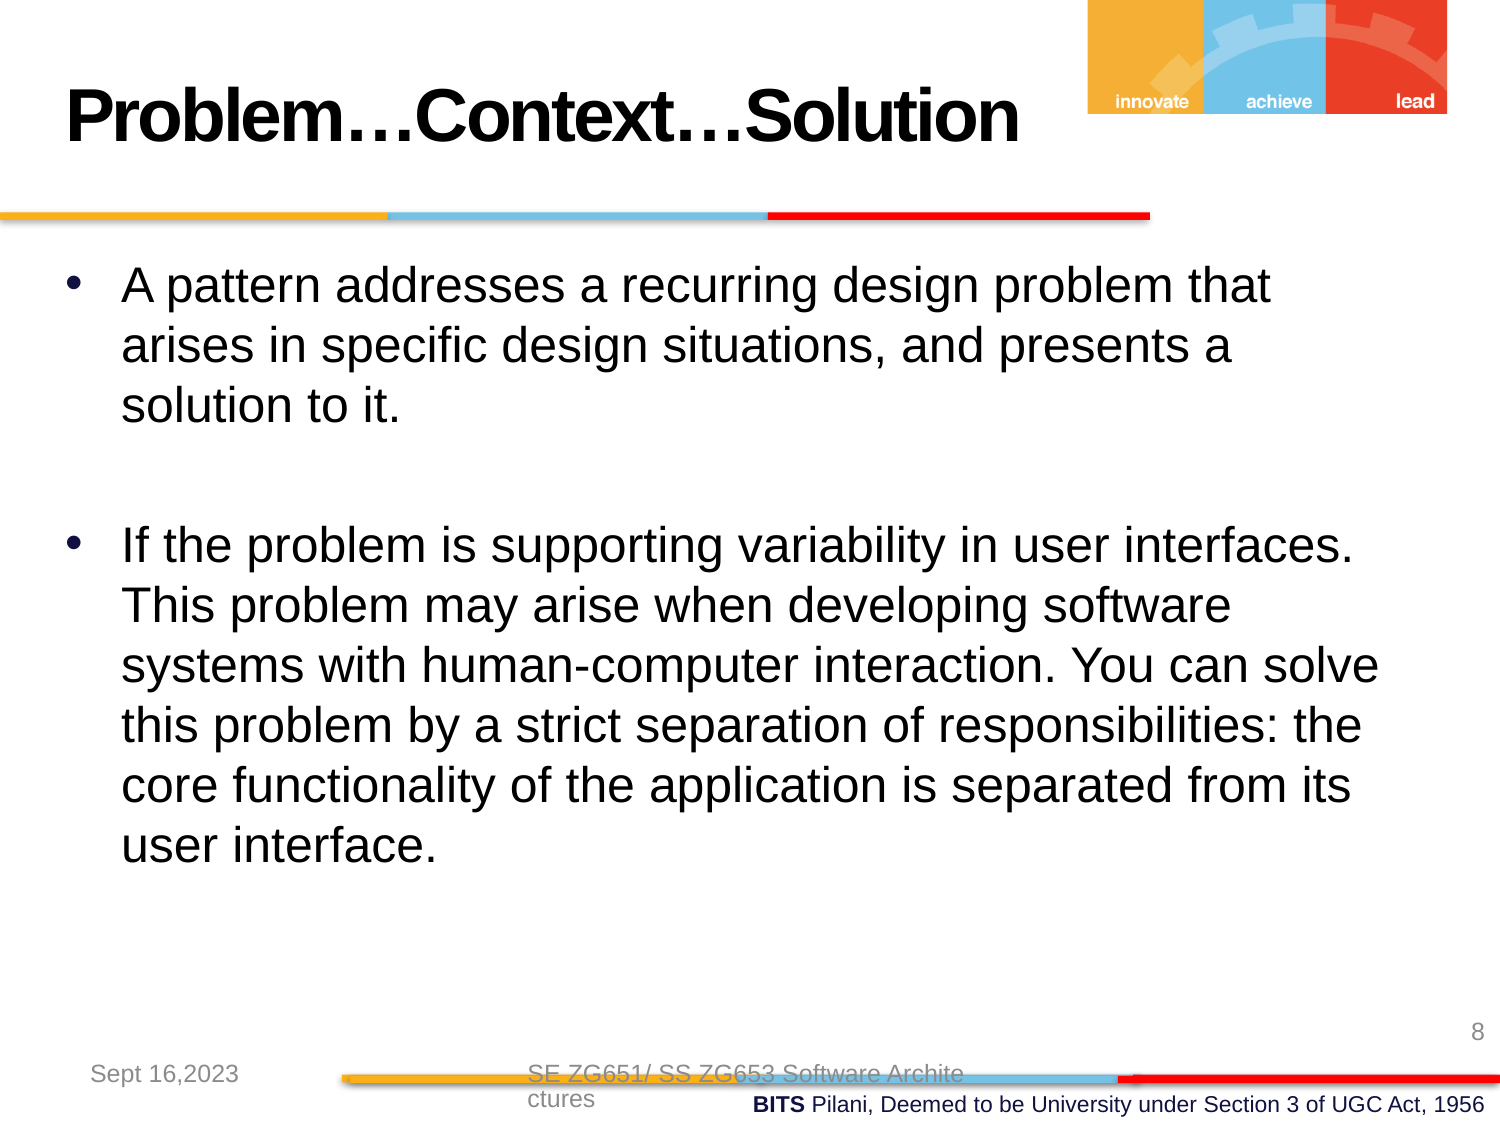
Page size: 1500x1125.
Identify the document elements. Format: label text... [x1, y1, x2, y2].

slide_number 8 [1149, 1000, 1500, 1061]
list A pattern addresses a recurring design problem that arises in specific design situations, and presents a solution to it. If the problem is supporting variability in user interfaces. This problem may arise when developing software systems with human-computer interaction. You can solve this problem by a strict separation of responsibilities: the core functionality of the application is separated from its user interface. [50, 245, 1400, 988]
list Problem…Context…Solution [50, 24, 1088, 213]
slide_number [75, 1042, 425, 1103]
footer SE ZG651/ SS ZG653 Software Architectures [512, 1042, 988, 1103]
picture [1087, 0, 1448, 114]
